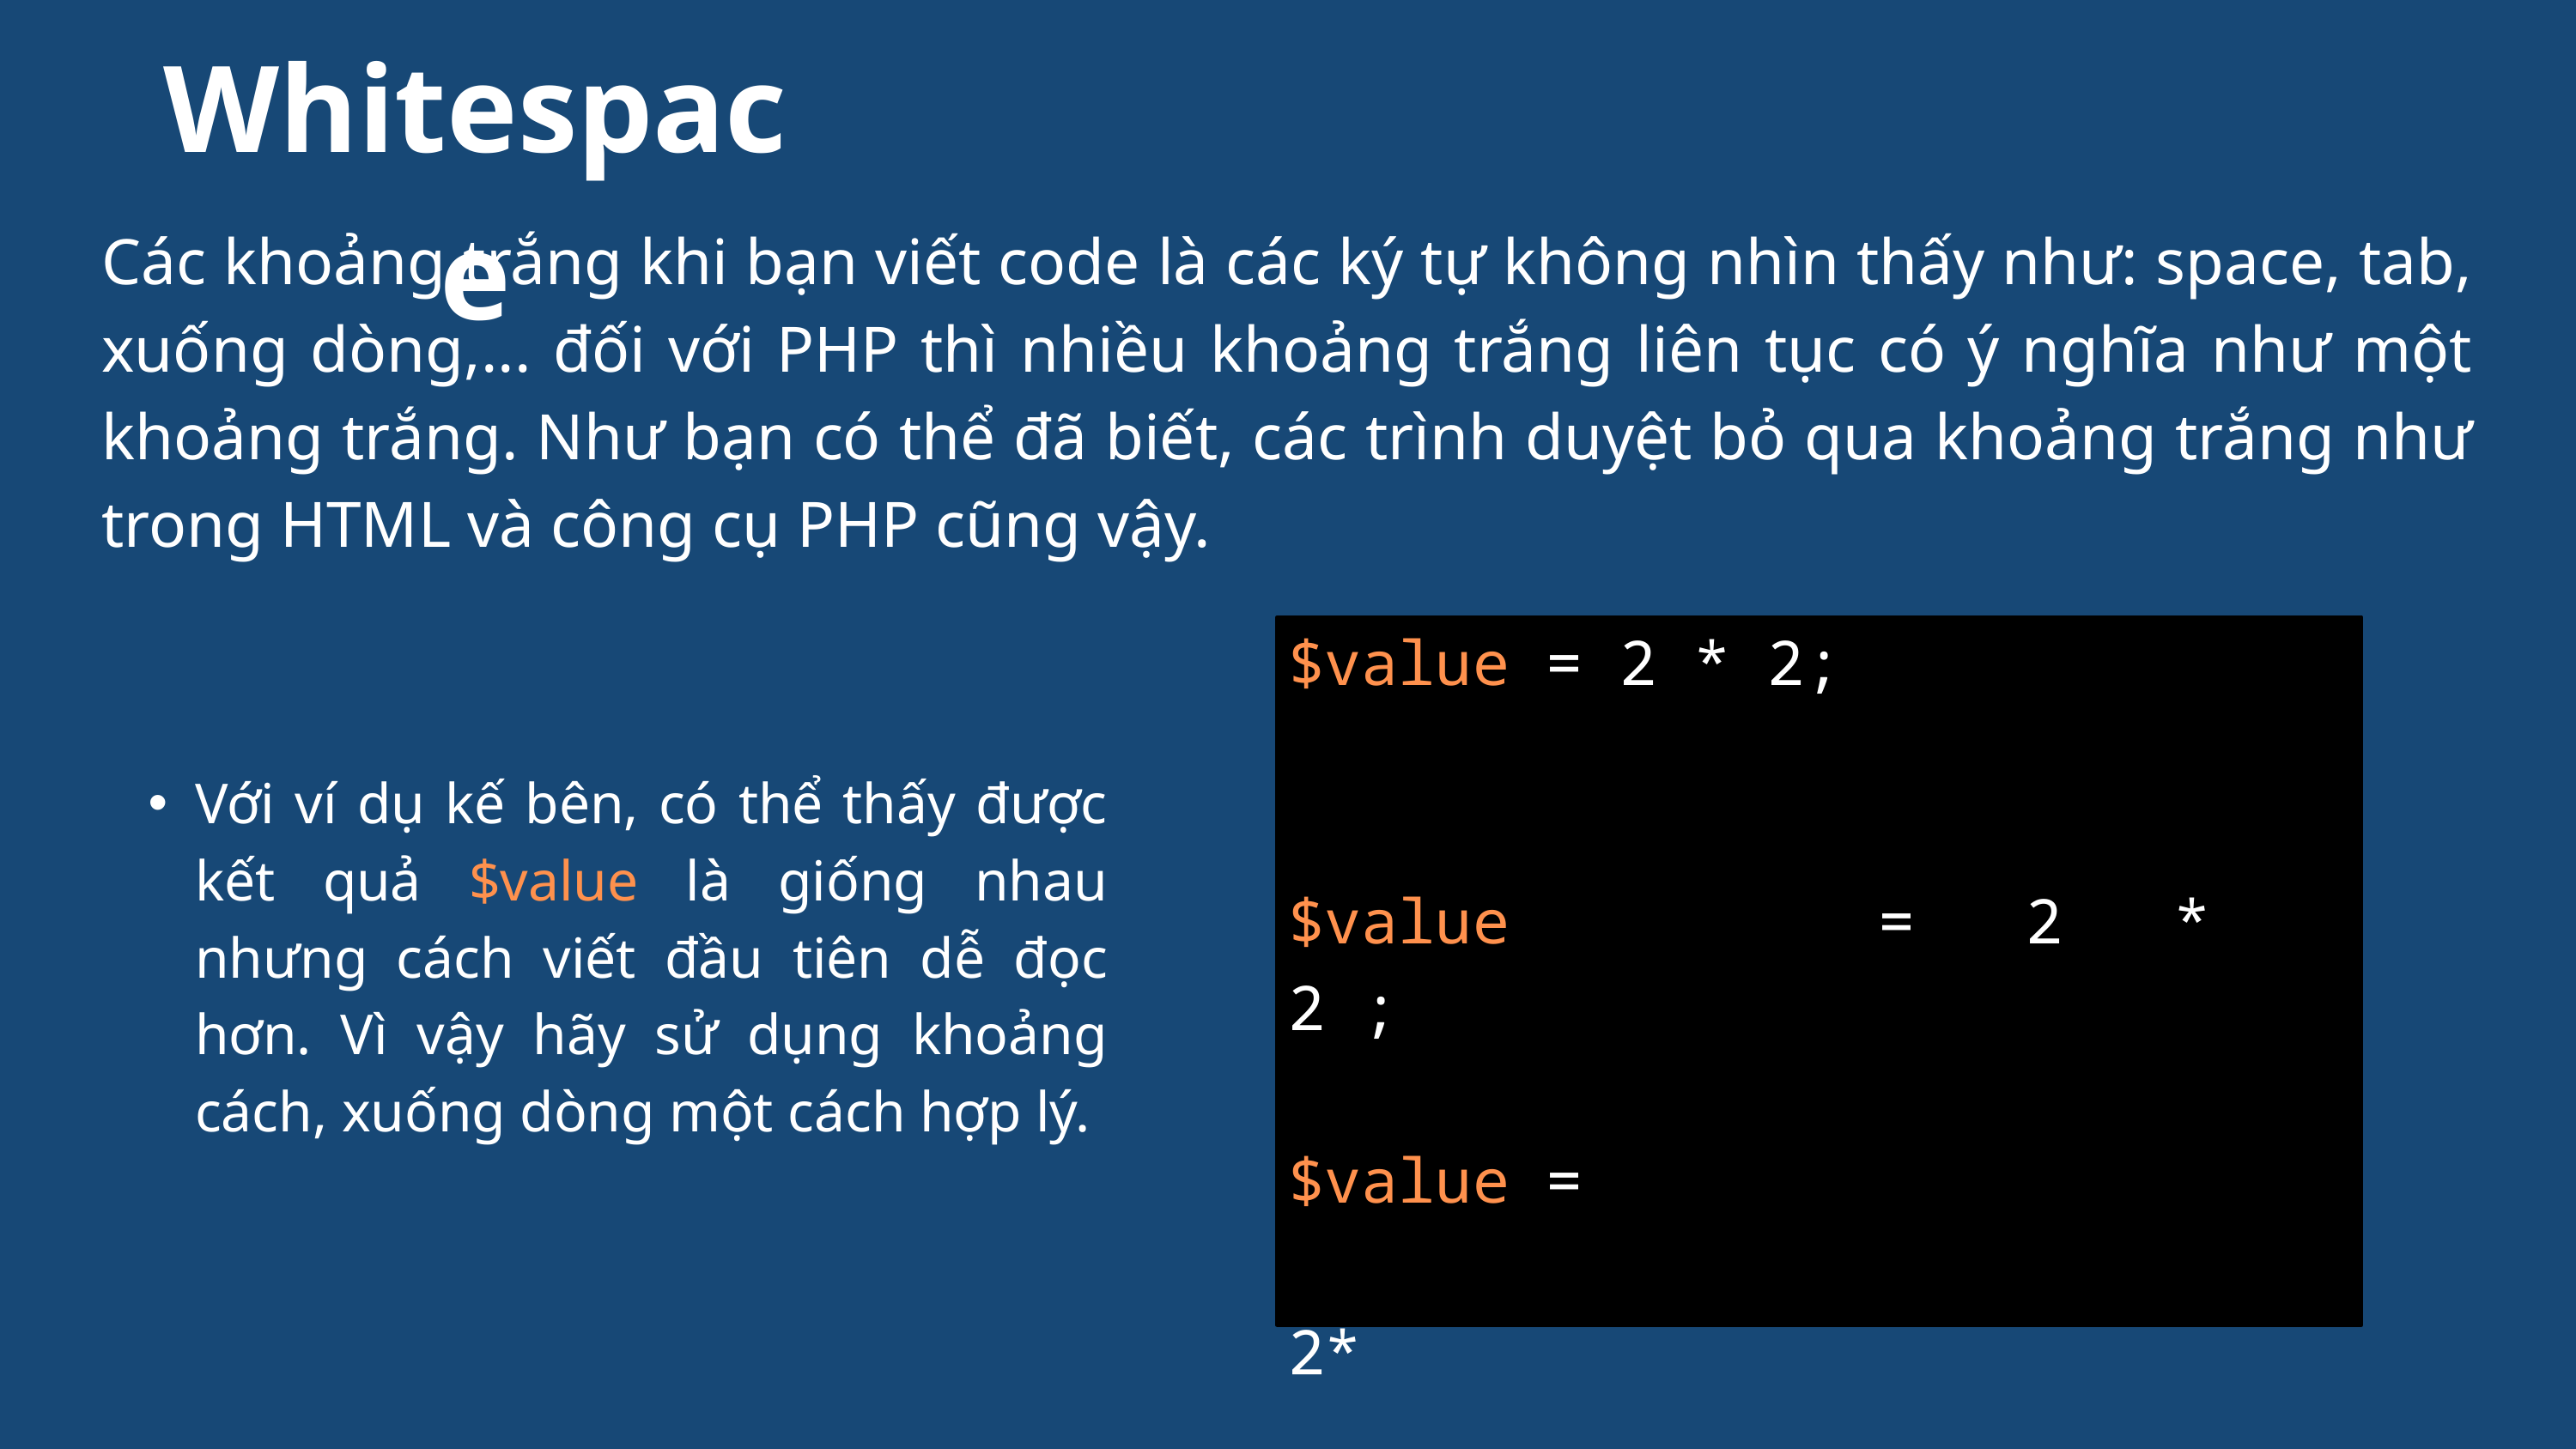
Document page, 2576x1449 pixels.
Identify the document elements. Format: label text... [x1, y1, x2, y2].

text_box Whitespace [144, 8, 806, 209]
text_box [1275, 615, 1288, 1327]
text_box Với ví dụ kế bên, có thể thấy được kết quả $value là giống nhau nhưng cách viết đầu tiên dễ đọc hơn. Vì vậy hãy sử dụng khoảng cách, xuống dòng một cách hợp lý. [101, 757, 1108, 1143]
text_box $value = 2 * 2; $value = 2 * 2 ; $value = 2* 2; [1288, 611, 2359, 1449]
text_box [2359, 615, 2363, 1327]
text_box Các khoảng trắng khi bạn viết code là các ký tự không nhìn thấy như: space, tab, xuống dòng,... đối với PHP thì nhiều khoảng trắng liên tục có ý nghĩa như một khoảng trắng. Như bạn có thể đã biết, các trình duyệt bỏ qua khoảng trắng như trong HTML và công cụ PHP cũng vậy. [101, 209, 2475, 560]
